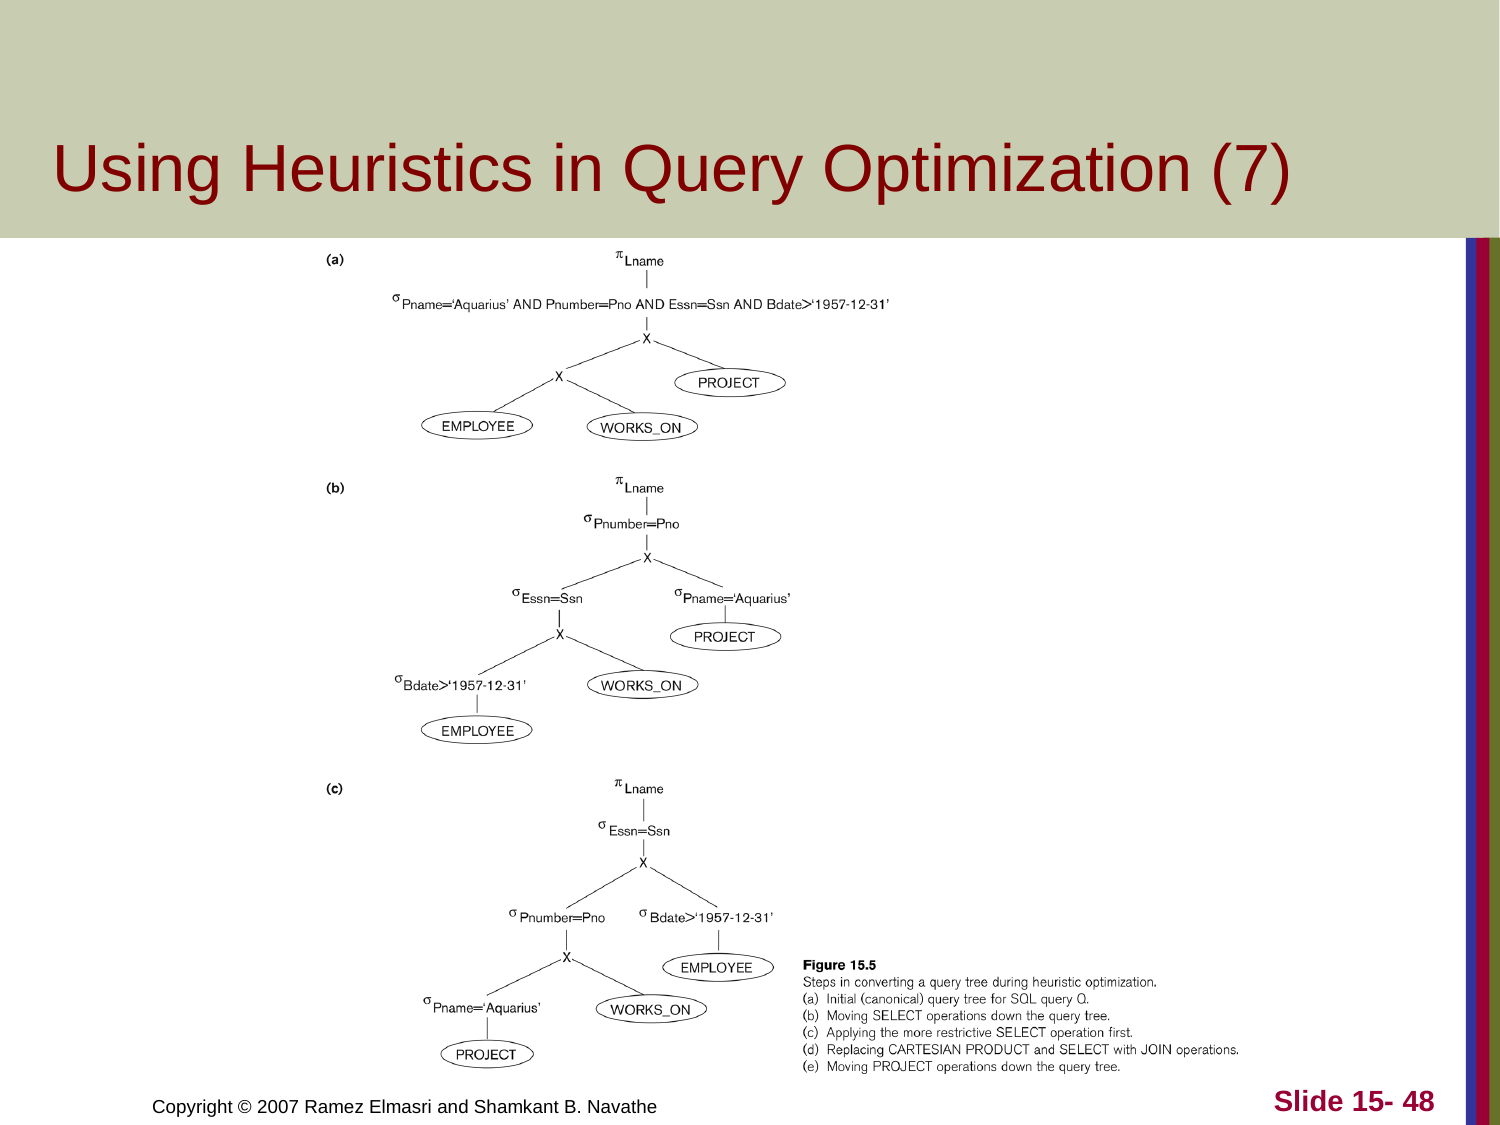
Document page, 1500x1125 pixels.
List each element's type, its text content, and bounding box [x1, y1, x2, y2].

title Using Heuristics in Query Optimization (7) [37, 49, 1317, 213]
slide_number Slide 15- 48 [1137, 1049, 1451, 1125]
picture [324, 249, 1238, 1074]
